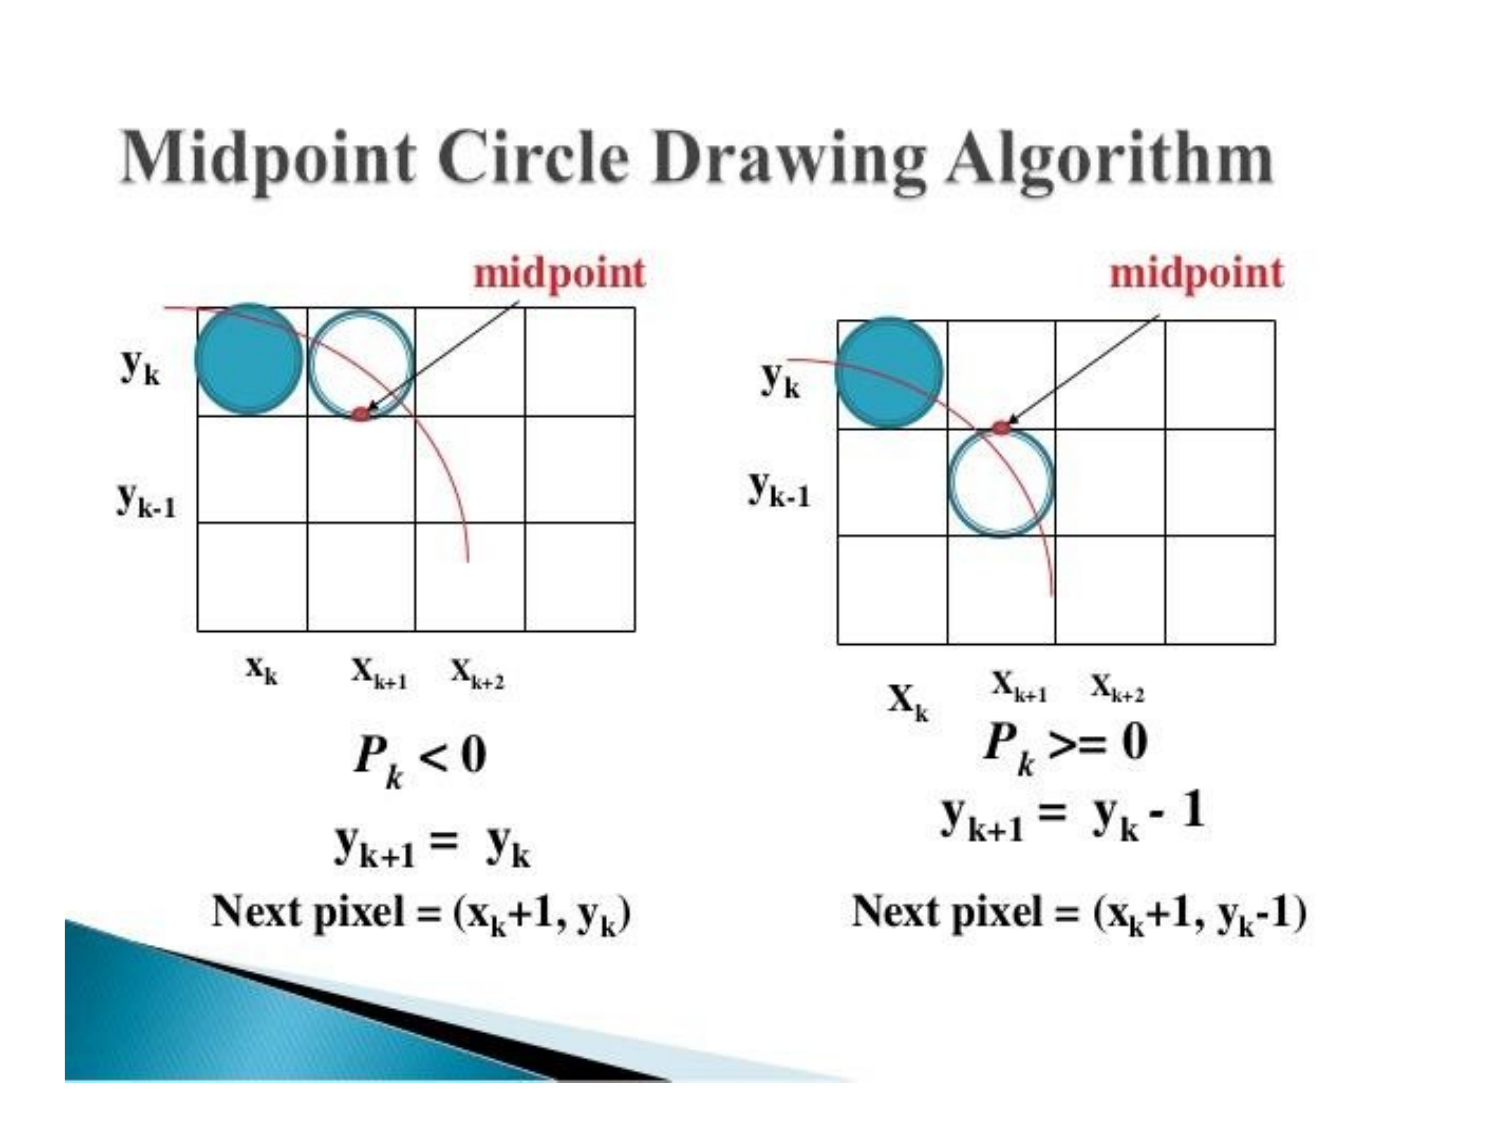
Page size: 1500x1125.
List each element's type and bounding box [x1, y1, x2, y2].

text_box [64, 42, 1412, 1083]
